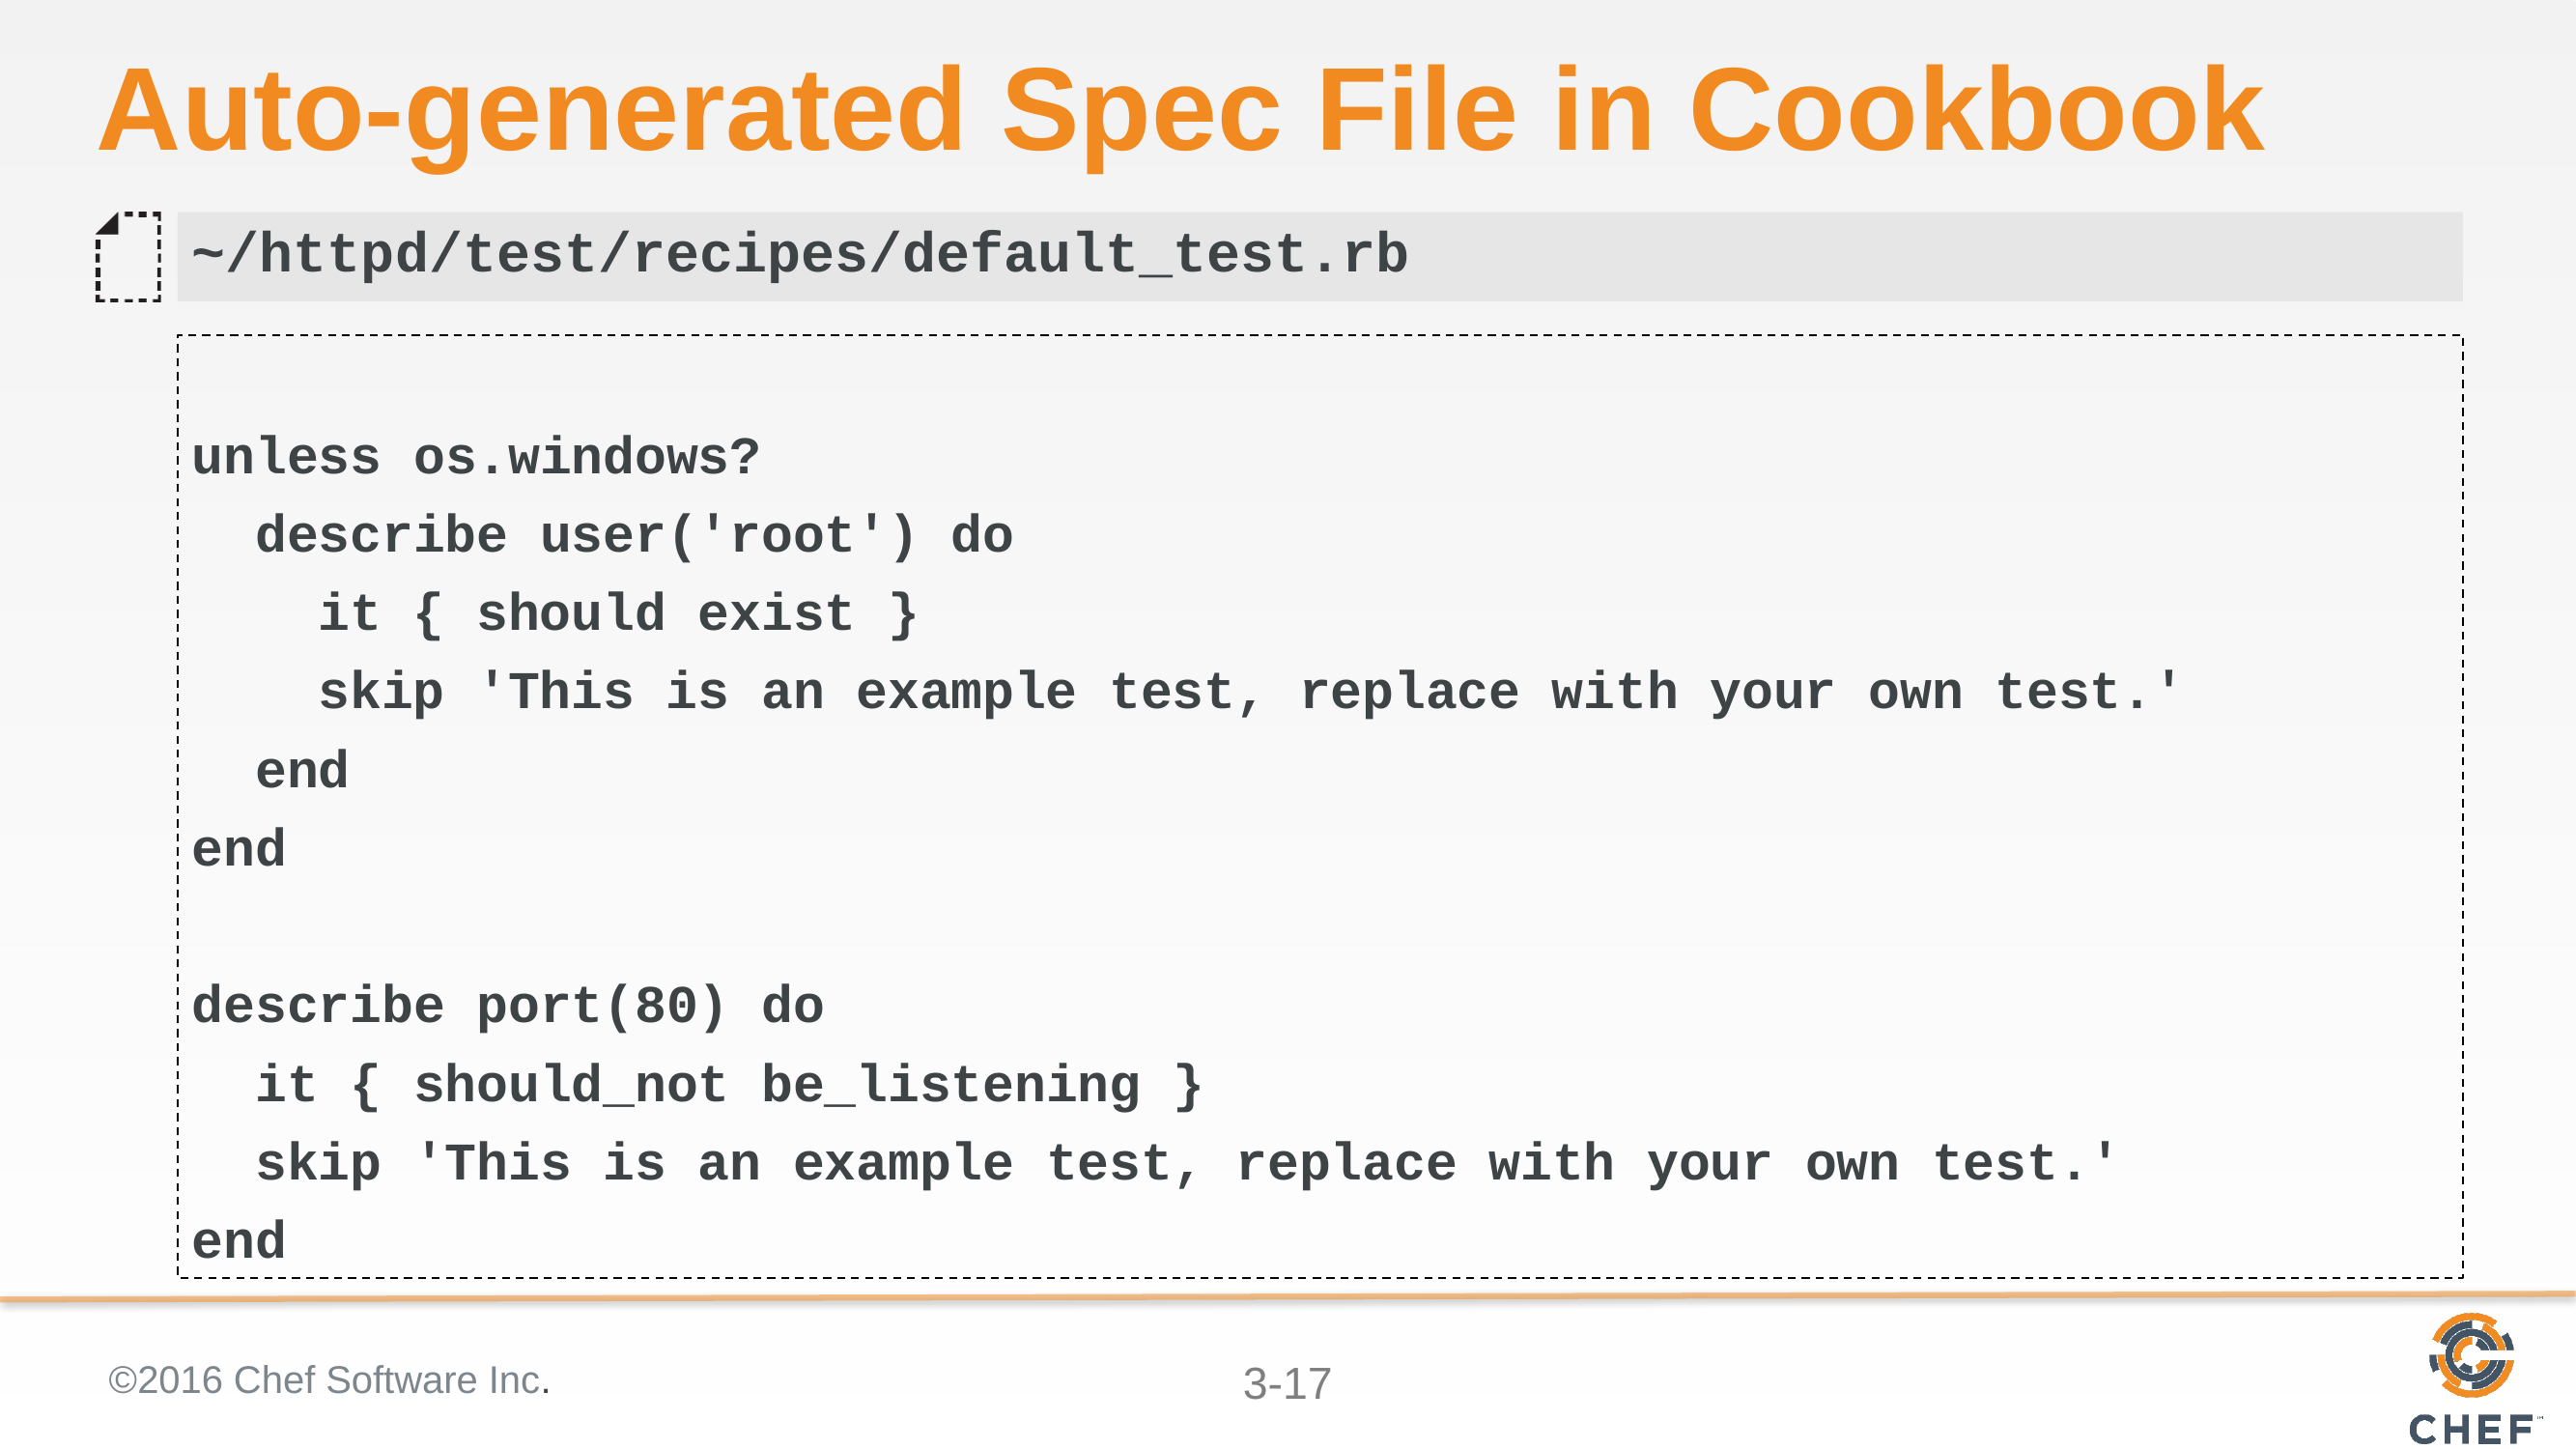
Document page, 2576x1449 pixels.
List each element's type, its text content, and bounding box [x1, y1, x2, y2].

list ~/httpd/test/recipes/default_test.rb [177, 212, 2463, 302]
list unless os.windows? describe user('root') do it { should exist } skip 'This is an example test, replace with your own test.' end end describe port(80) do it { should_not be_listening } skip 'This is an example test, replace with your own test.' end [177, 334, 2464, 1279]
title Auto-generated Spec File in Cookbook [96, 48, 2463, 180]
picture [2399, 1297, 2551, 1449]
